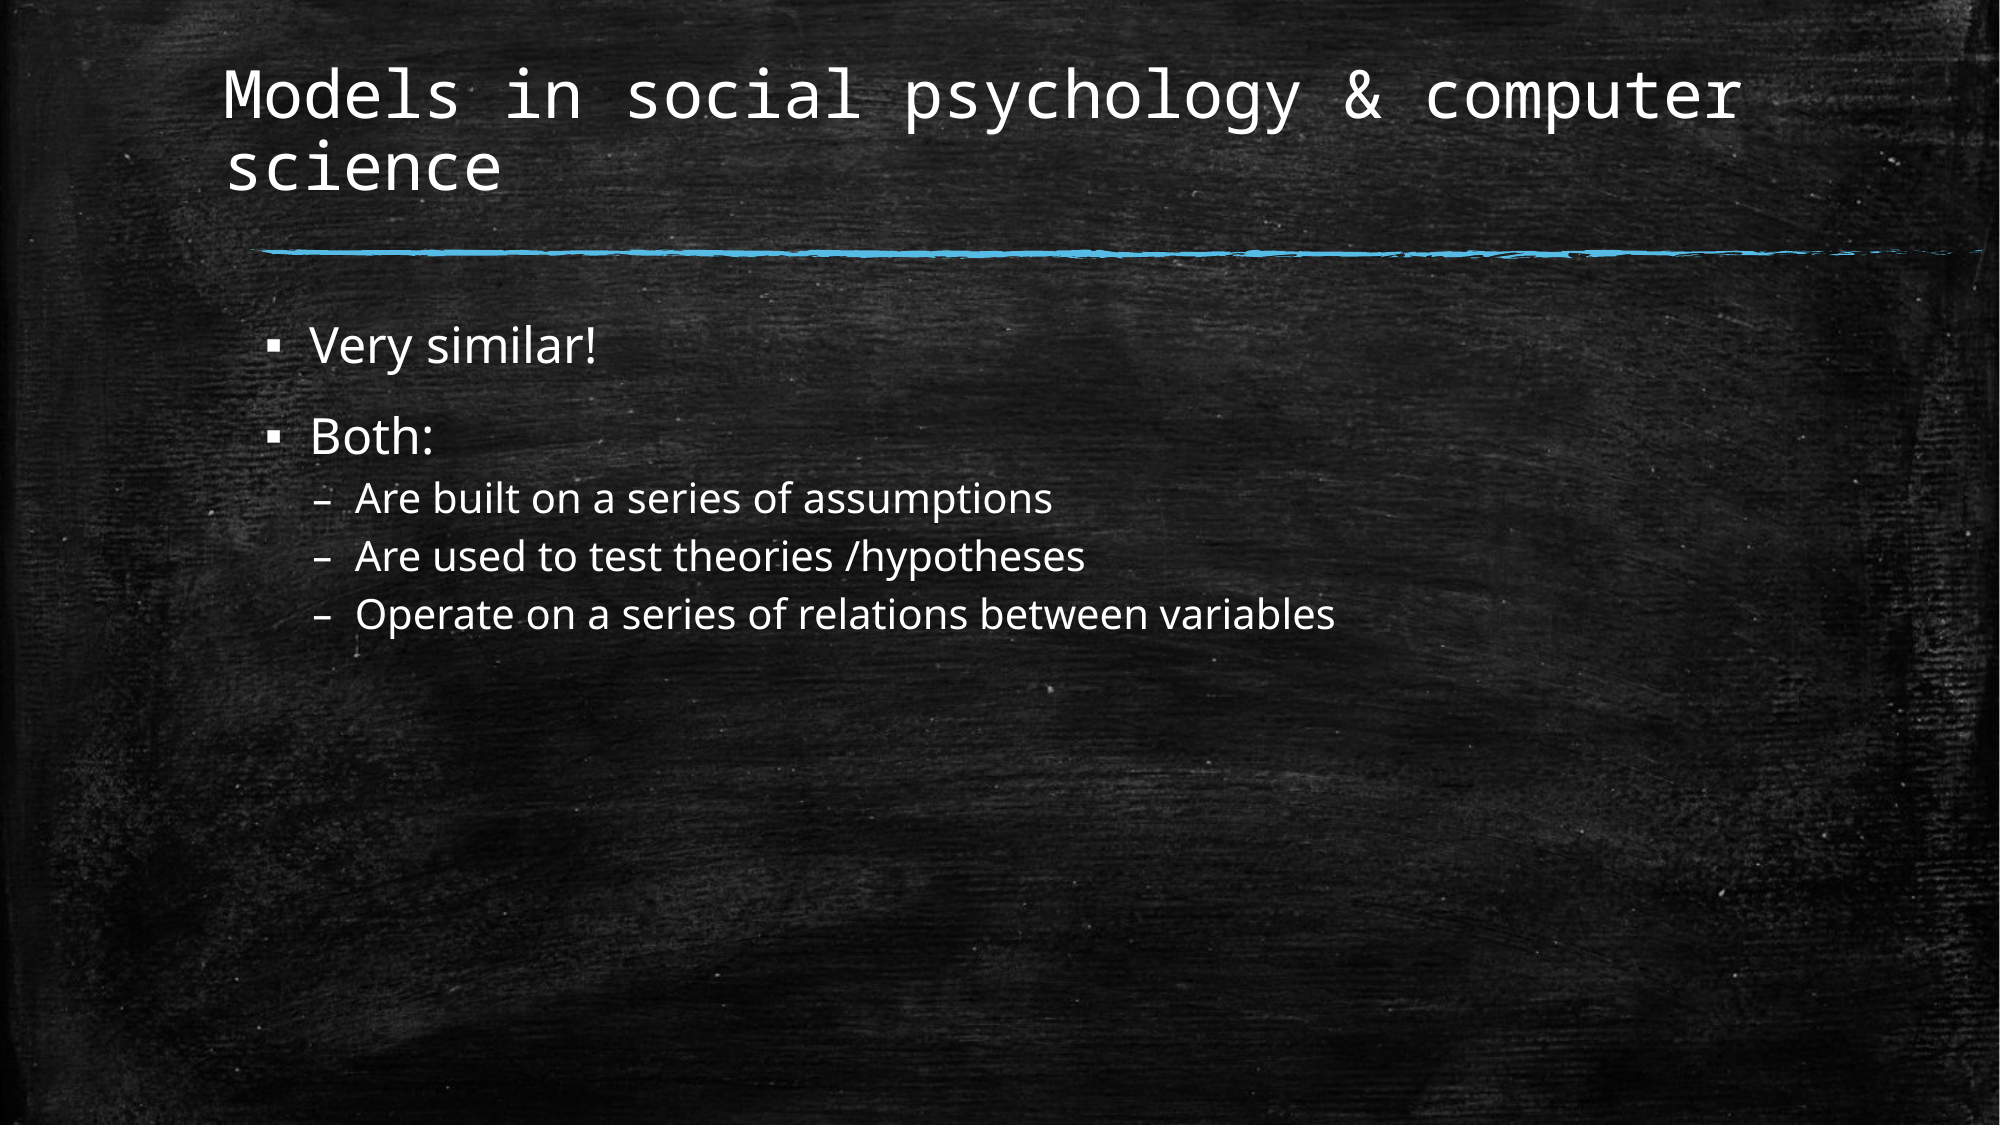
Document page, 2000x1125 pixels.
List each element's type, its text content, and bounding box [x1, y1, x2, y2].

title Models in social psychology & computer science [208, 45, 1975, 213]
list Very similar! Both: Are built on a series of assumptions Are used to test theories /hypotheses Operate on a series of relations between variables [249, 312, 1750, 1013]
